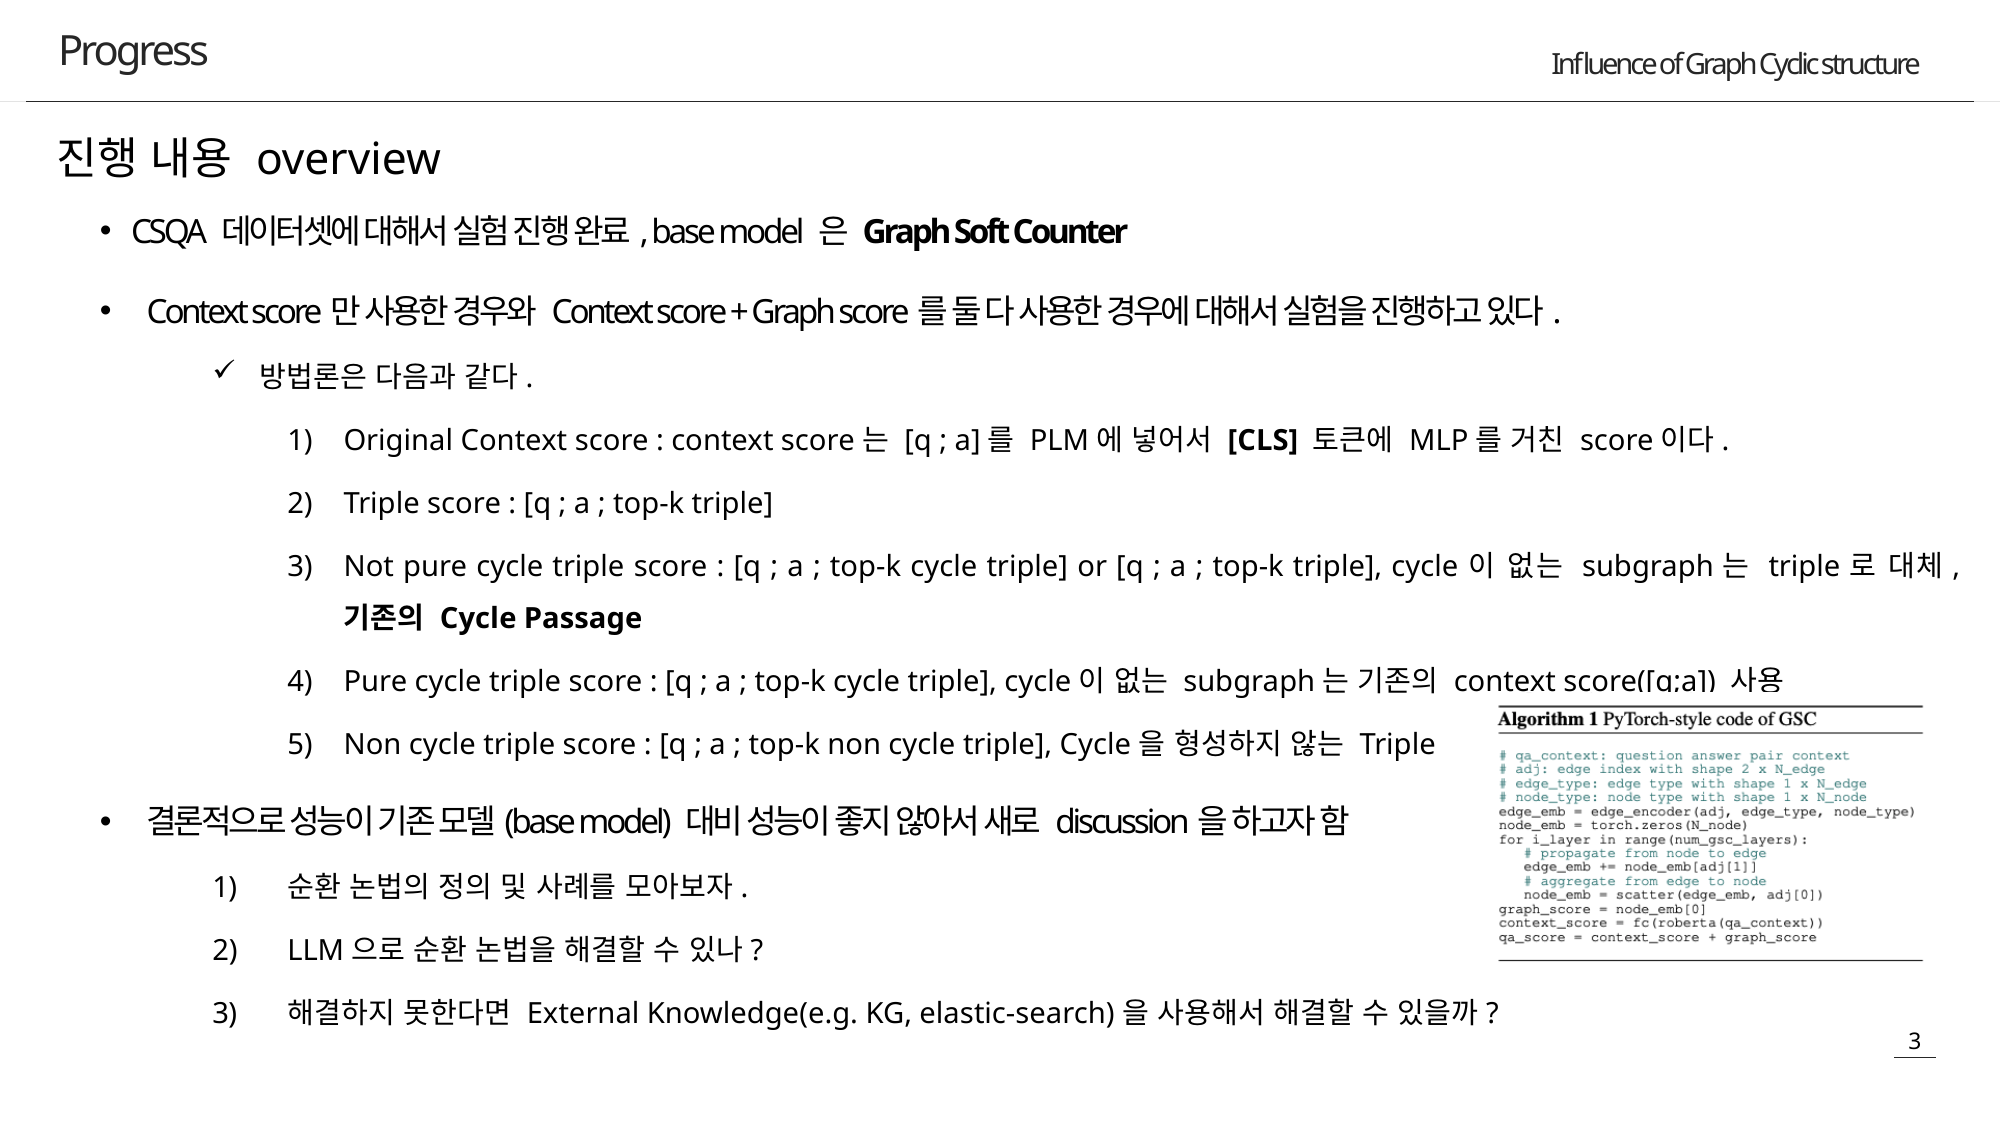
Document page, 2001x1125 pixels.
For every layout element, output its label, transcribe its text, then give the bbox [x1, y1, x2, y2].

text_box 진행 내용 overview [41, 122, 771, 191]
list Progress [43, 0, 958, 93]
picture [1487, 692, 1945, 989]
text_box CSQA 데이터셋에 대해서 실험 진행 완료, base model 은 Graph Soft Counter Context score만 사용한 경우와 Context score + Graph score를 둘 다 사용한 경우에 대해서 실험을 진행하고 있다. 방법론은 다음과 같다. Original Context score : context score는 [q ; a]를 PLM에 넣어서 [CLS] 토큰에 MLP를 거친 score이다. Triple score : [q ; a ; top-k triple] Not pure cycle triple score : [q ; a ; top-k cycle triple] or [q ; a ; top-k triple], cycle이 없는 subgraph는 triple로 대체, 기존의 Cycle Passage Pure cycle triple score : [q ; a ; top-k cycle triple], cycle이 없는 subgraph는 기존의 context score([q;a]) 사용 Non cycle triple score : [q ; a ; top-k non cycle triple], Cycle을 형성하지 않는 Triple 결론적으로 성능이 기존 모델(base model) 대비 성능이 좋지 않아서 새로 discussion을 하고자 함 순환 논법의 정의 및 사례를 모아보자. LLM으로 순환 논법을 해결할 수 있나? 해결하지 못한다면 External Knowledge(e.g. KG, elastic-search)을 사용해서 해결할 수 있을까? [85, 182, 1975, 674]
